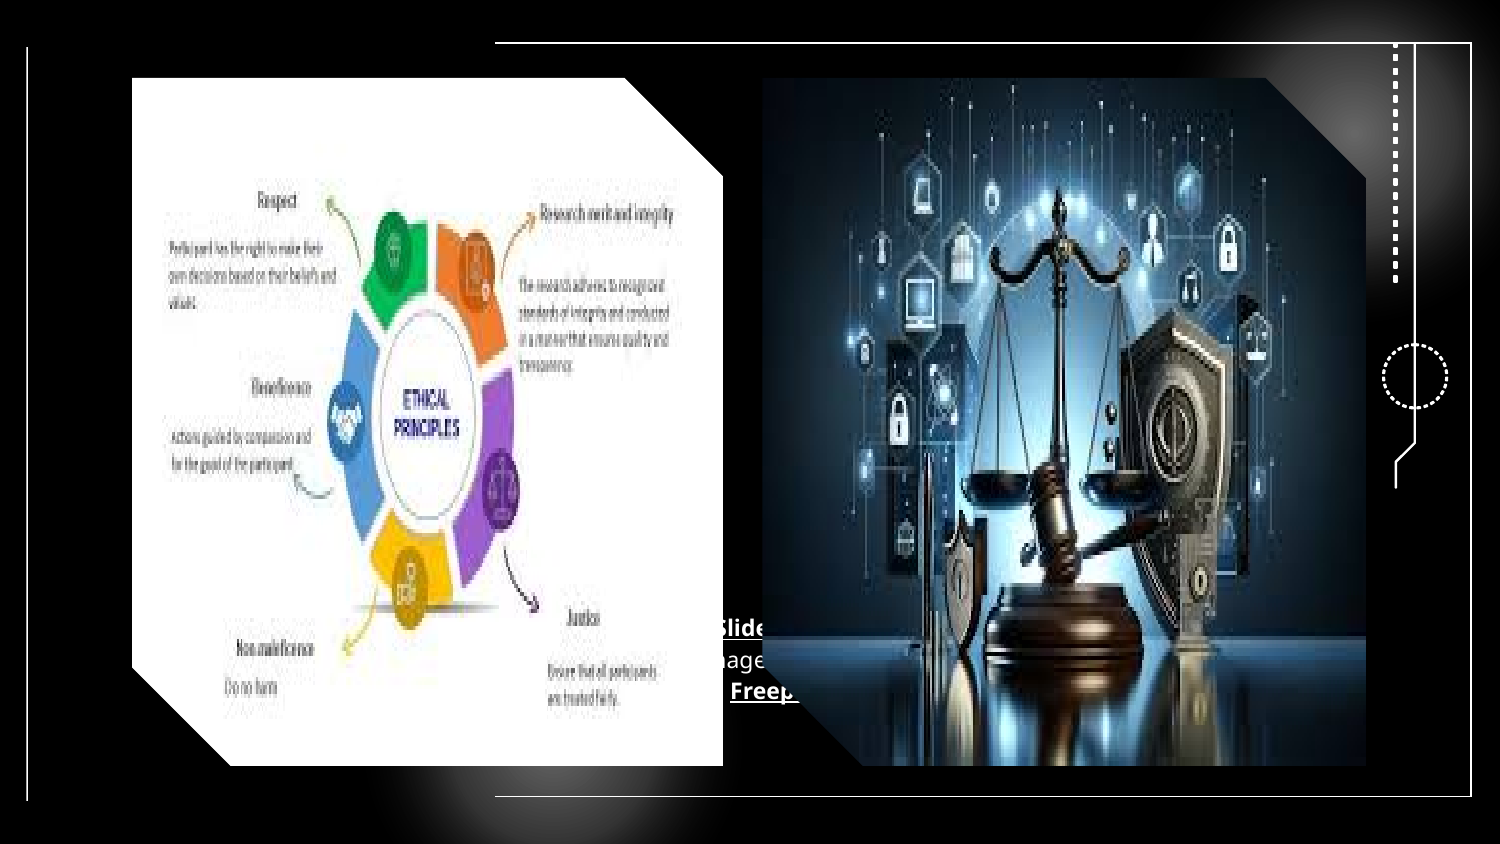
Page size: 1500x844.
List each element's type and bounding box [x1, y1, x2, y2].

picture [131, 77, 724, 767]
picture [762, 77, 1367, 767]
